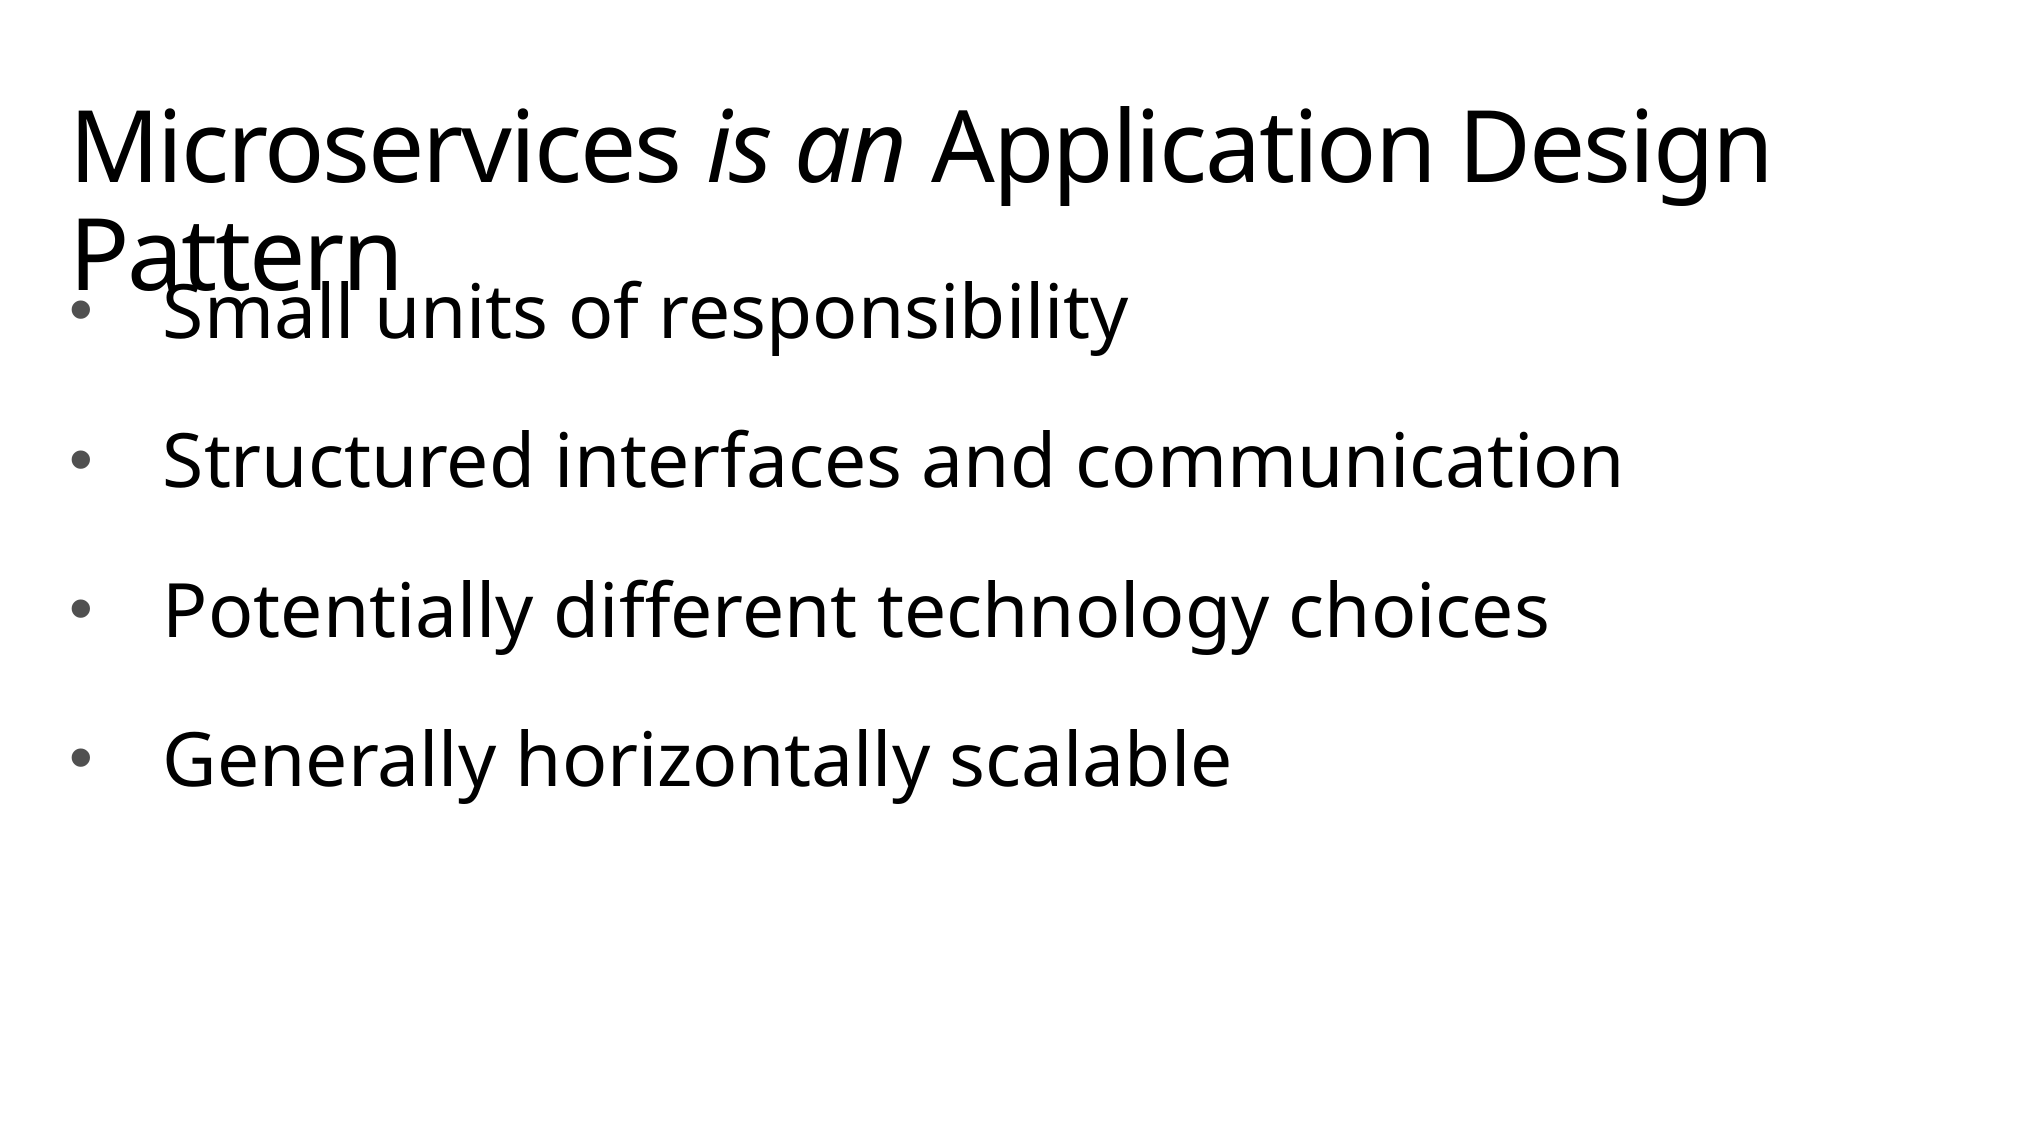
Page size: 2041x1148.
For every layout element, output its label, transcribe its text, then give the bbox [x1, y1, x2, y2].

list Small units of responsibility Structured interfaces and communication Potentially different technology choices Generally horizontally scalable [45, 258, 1995, 1148]
title Microservices is an Application Design Pattern [45, 81, 1996, 232]
